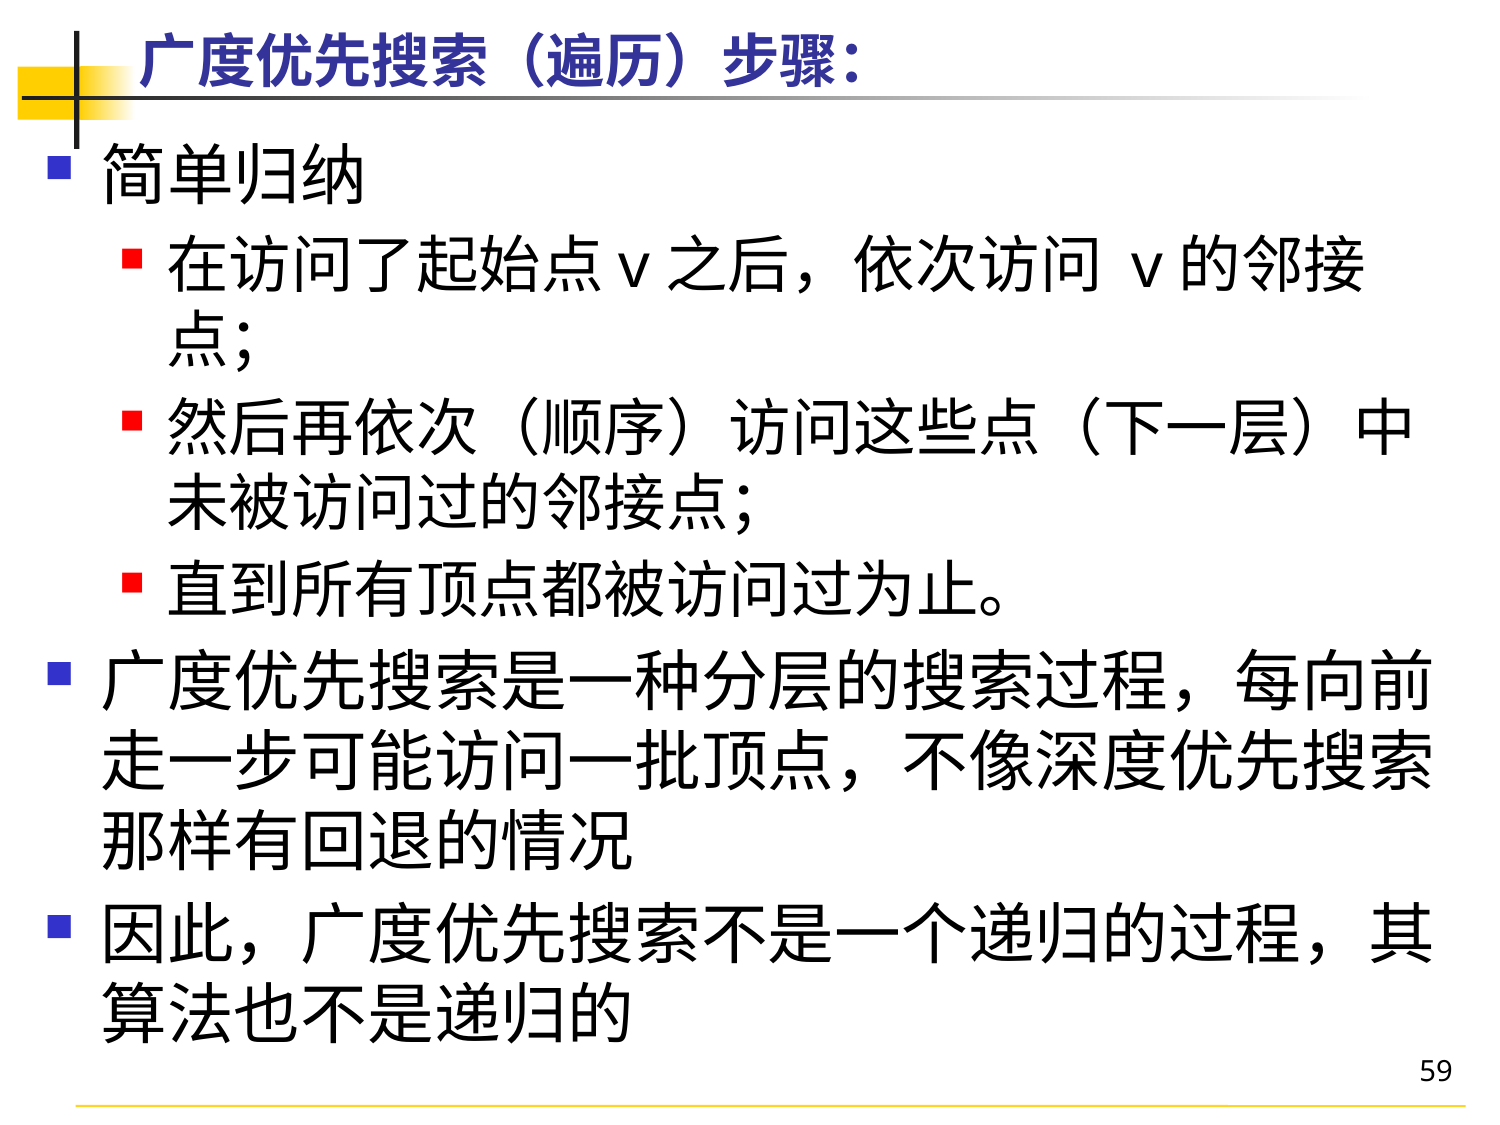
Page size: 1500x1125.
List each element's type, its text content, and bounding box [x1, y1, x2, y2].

list 简单归纳 在访问了起始点v之后，依次访问 v的邻接点； 然后再依次（顺序）访问这些点（下一层）中未被访问过的邻接点； 直到所有顶点都被访问过为止。 广度优先搜索是一种分层的搜索过程，每向前走一步可能访问一批顶点，不像深度优先搜索那样有回退的情况 因此，广度优先搜索不是一个递归的过程，其算法也不是递归的 [29, 125, 1477, 1024]
slide_number 59 [1155, 1024, 1468, 1100]
title 广度优先搜索（遍历）步骤： [123, 19, 1403, 102]
